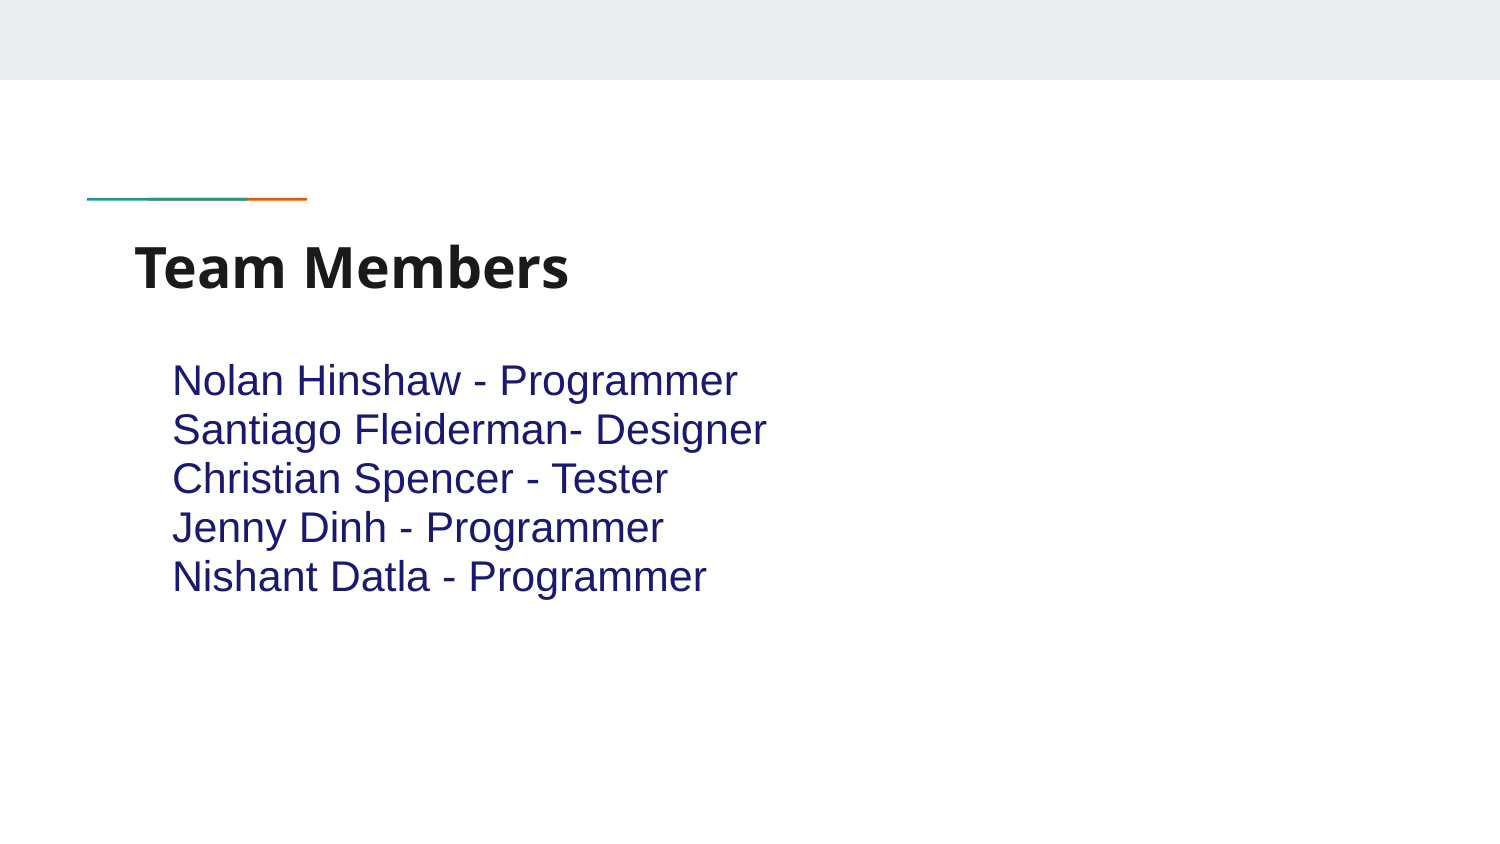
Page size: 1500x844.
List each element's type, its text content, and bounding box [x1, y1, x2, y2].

title Team Members [119, 216, 1381, 305]
list Nolan Hinshaw - Programmer Santiago Fleiderman- Designer Christian Spencer - Tester Jenny Dinh - Programmer Nishant Datla - Programmer [119, 341, 1381, 712]
